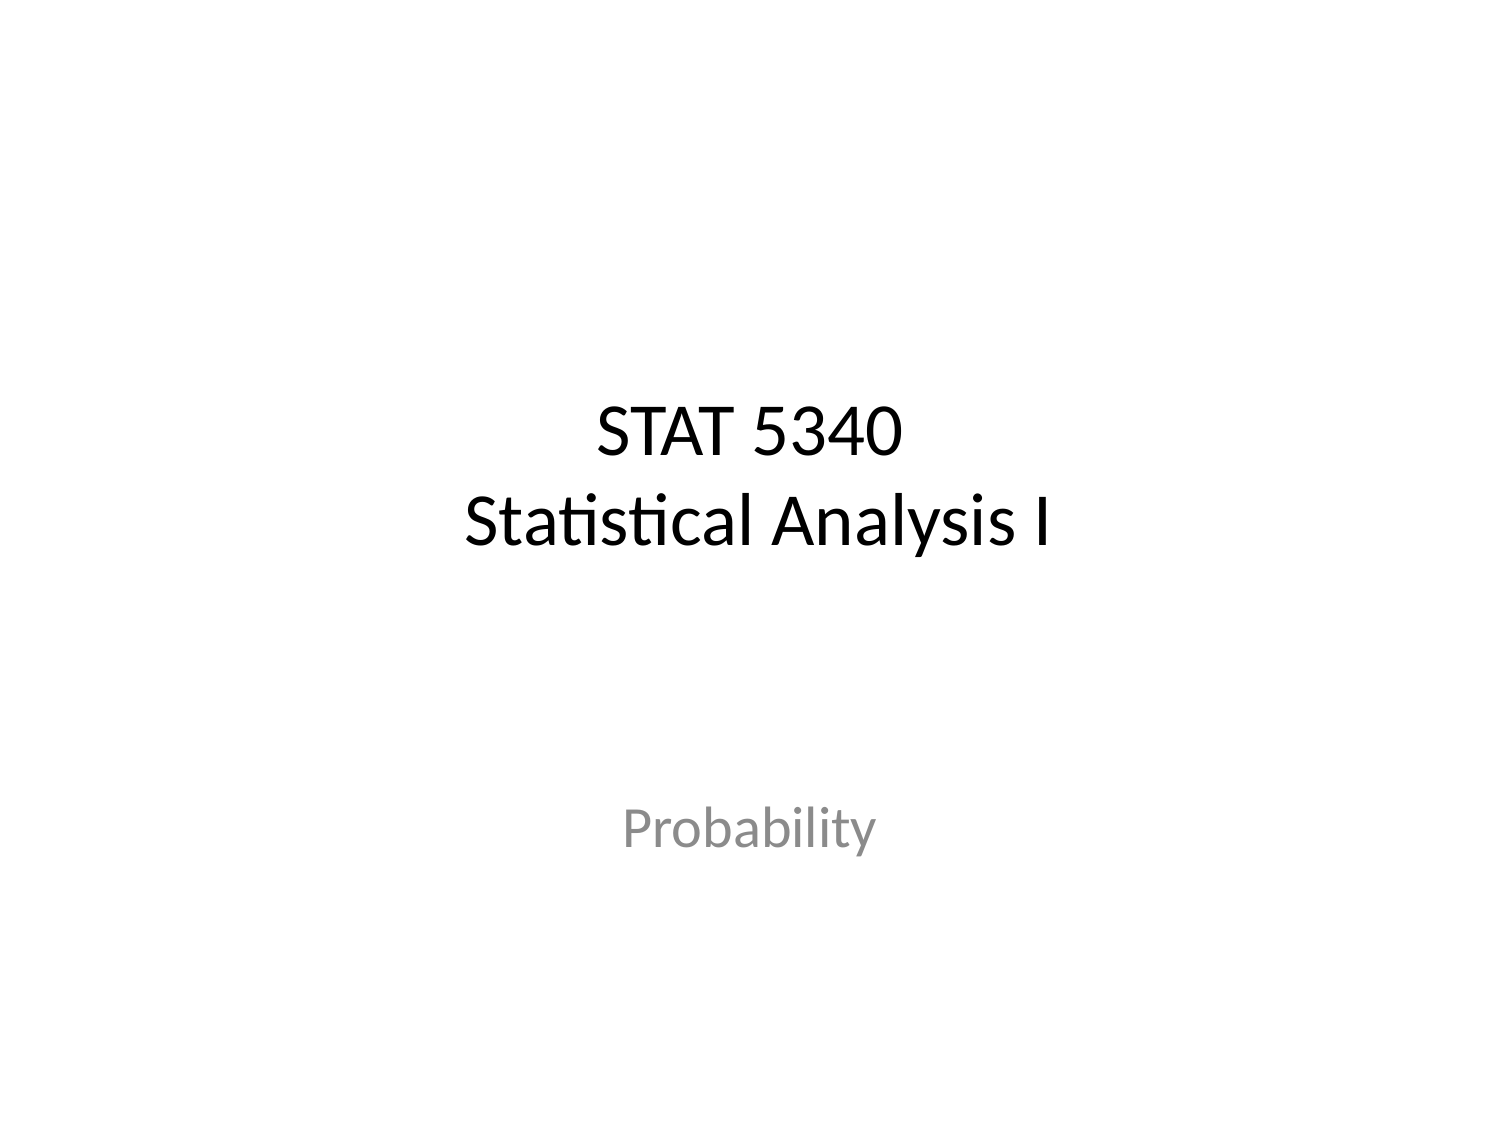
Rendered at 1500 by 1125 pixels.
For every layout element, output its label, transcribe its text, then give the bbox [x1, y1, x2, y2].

title STAT 5340 Statistical Analysis I [112, 349, 1388, 591]
subtitle Probability [225, 699, 1275, 988]
